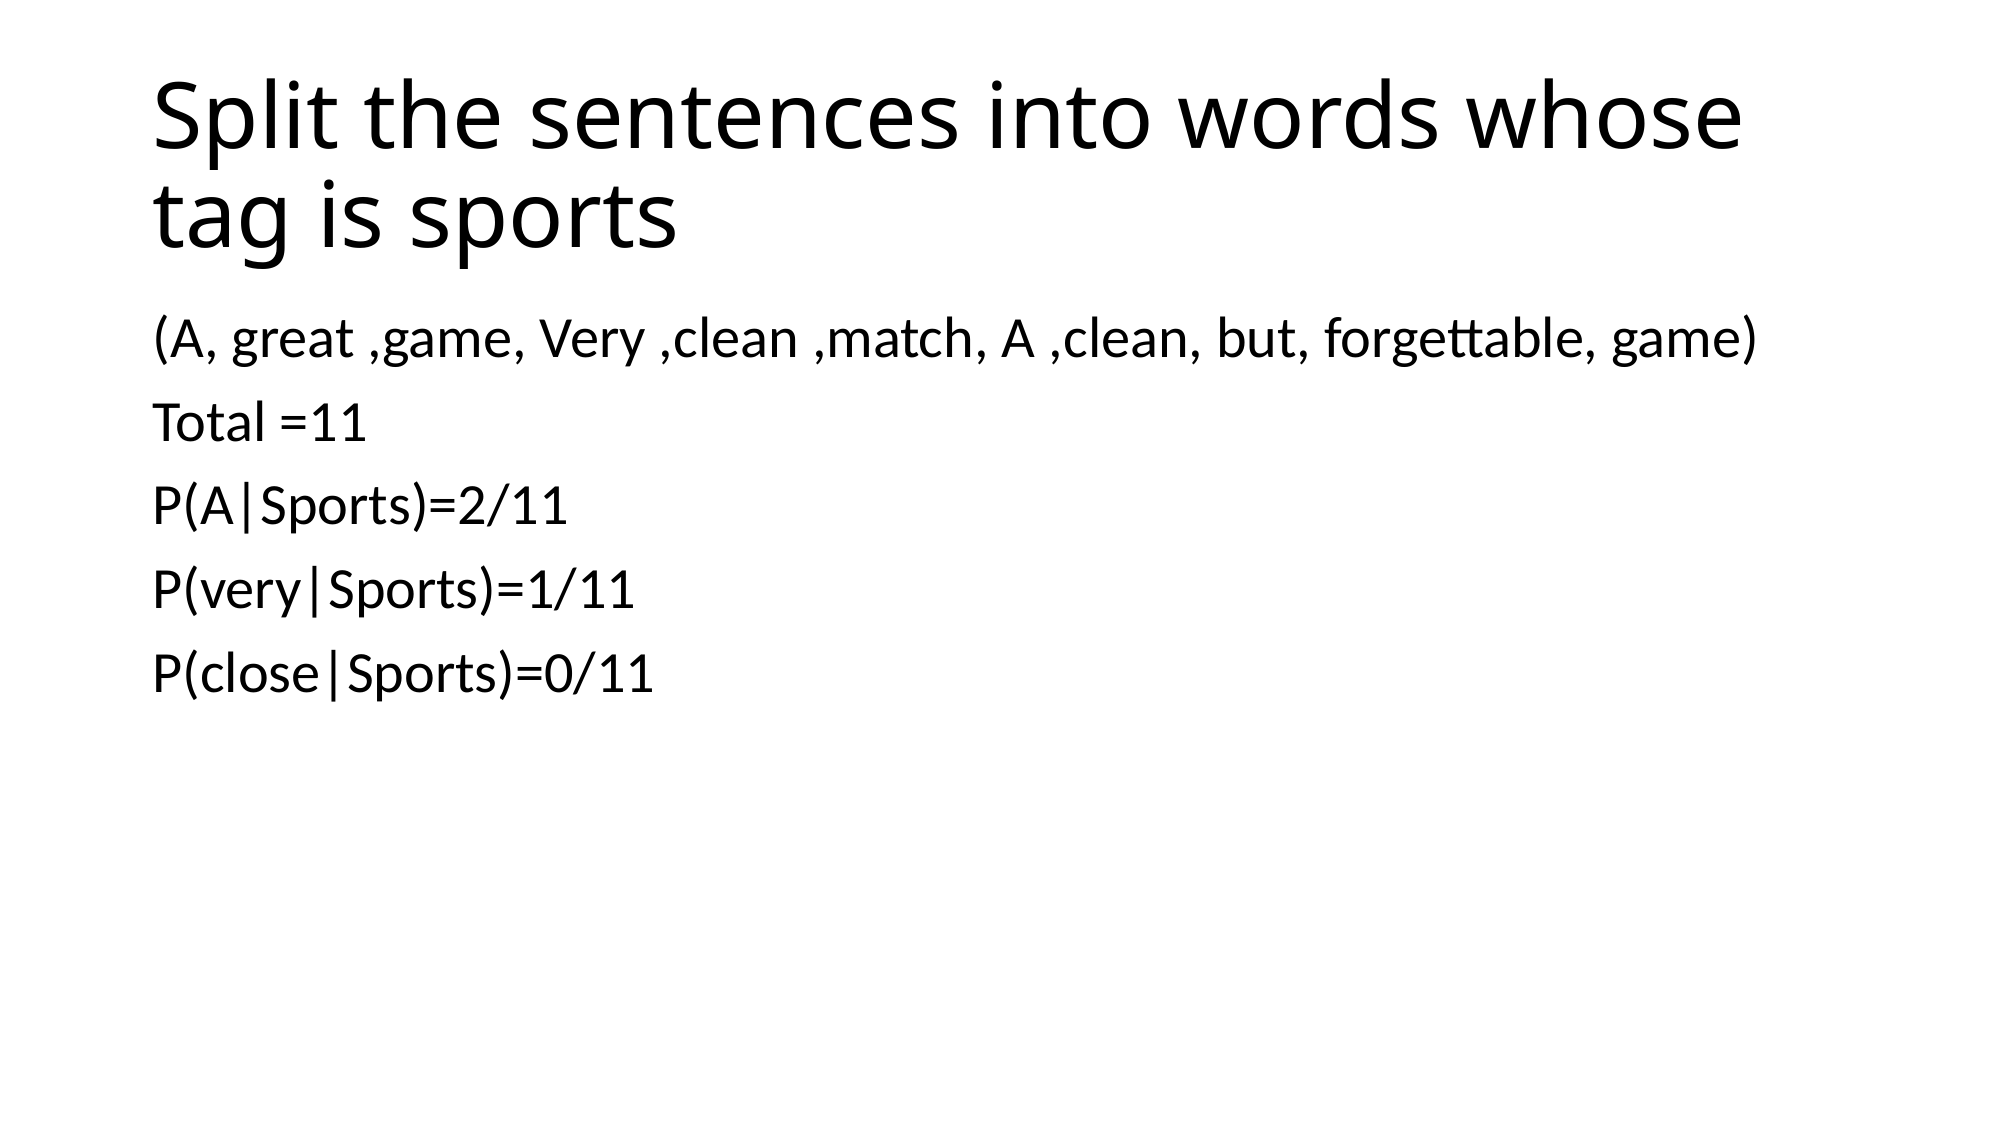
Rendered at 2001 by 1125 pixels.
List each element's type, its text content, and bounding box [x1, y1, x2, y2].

list (A, great ,game, Very ,clean ,match, A ,clean, but, forgettable, game) Total =11 P(A|Sports)=2/11 P(very|Sports)=1/11 P(close|Sports)=0/11 [137, 299, 1863, 1014]
title Split the sentences into words whose tag is sports [137, 59, 1863, 278]
